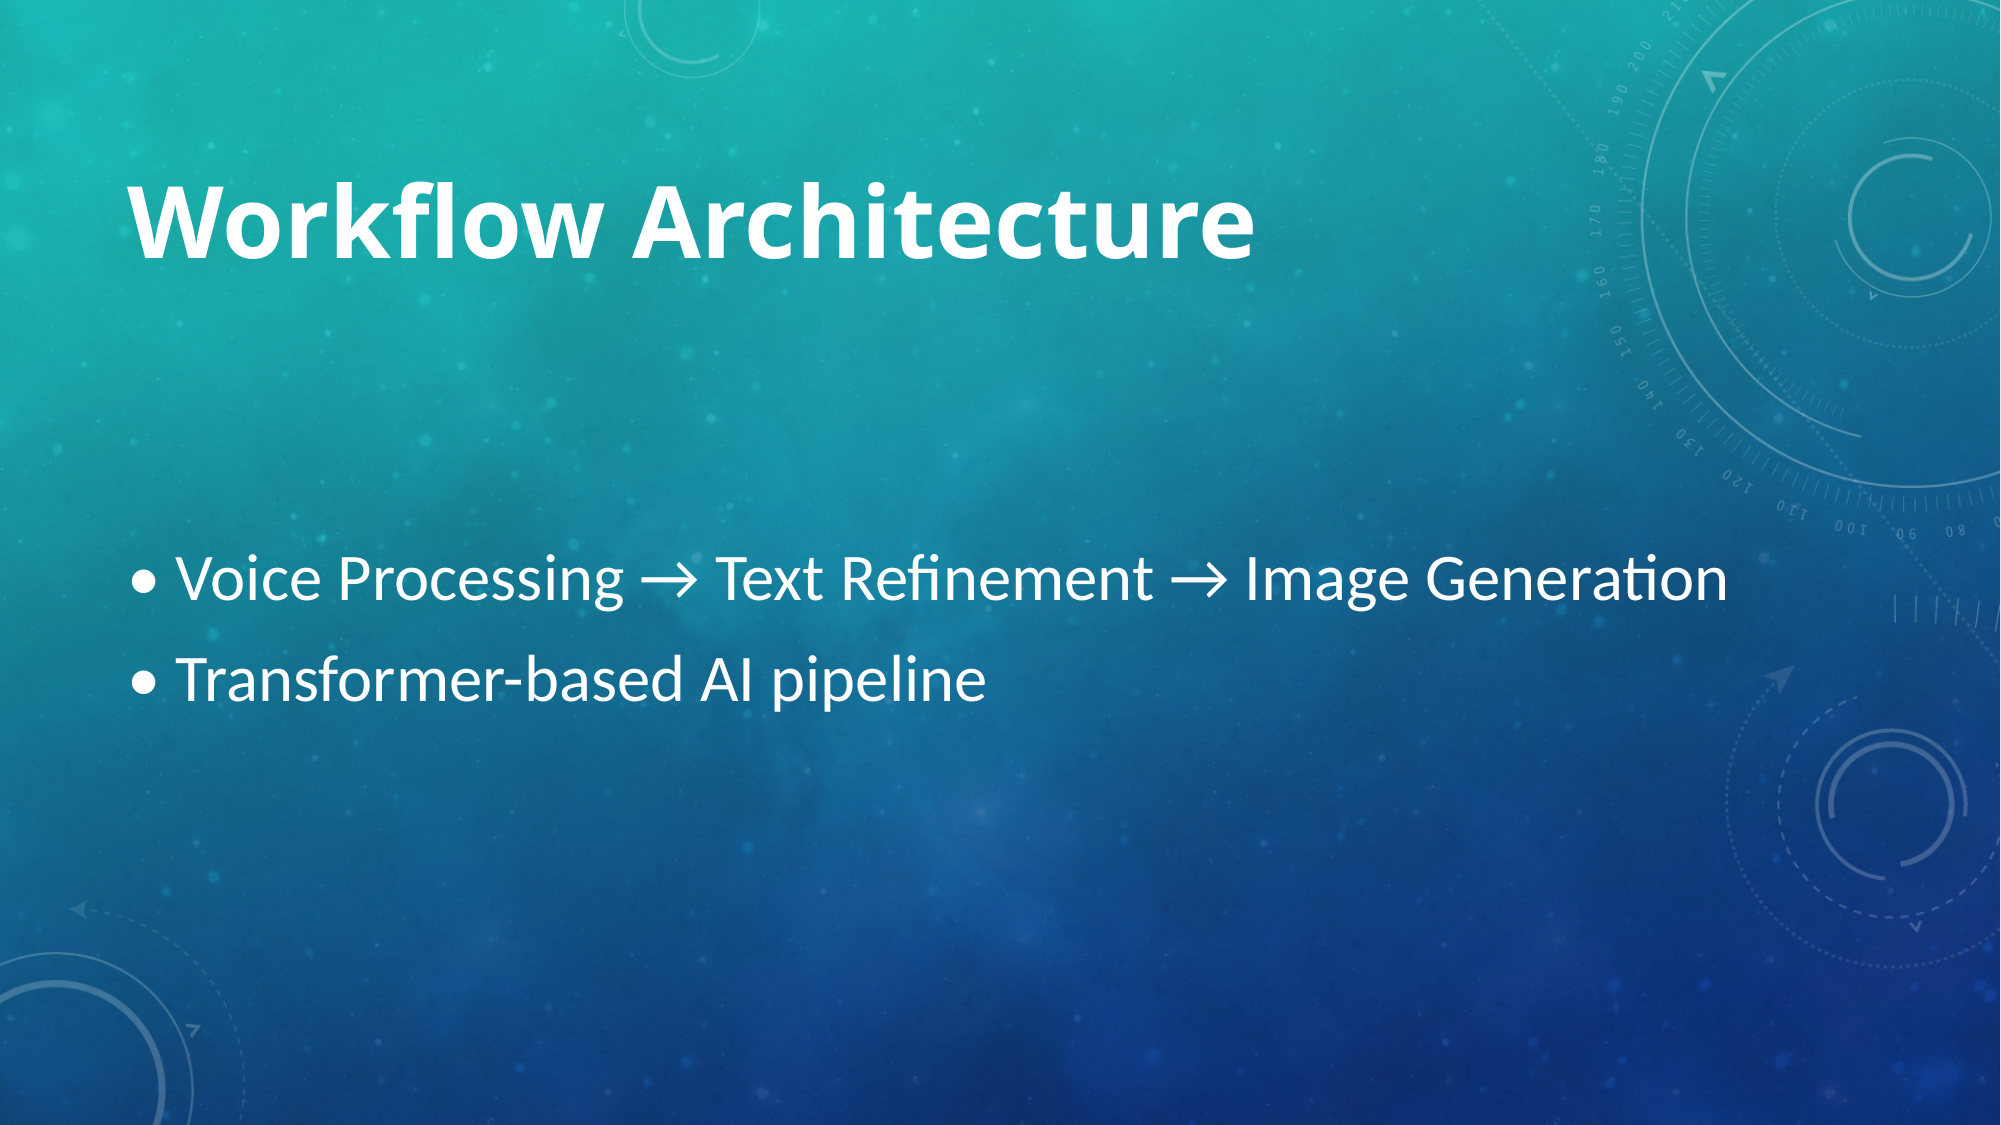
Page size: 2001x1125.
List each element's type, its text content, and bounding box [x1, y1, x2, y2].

title Workflow Architecture [112, 99, 1775, 338]
picture [0, 0, 2001, 1125]
list • Voice Processing → Text Refinement → Image Generation • Transformer-based AI pipeline [112, 399, 1775, 950]
